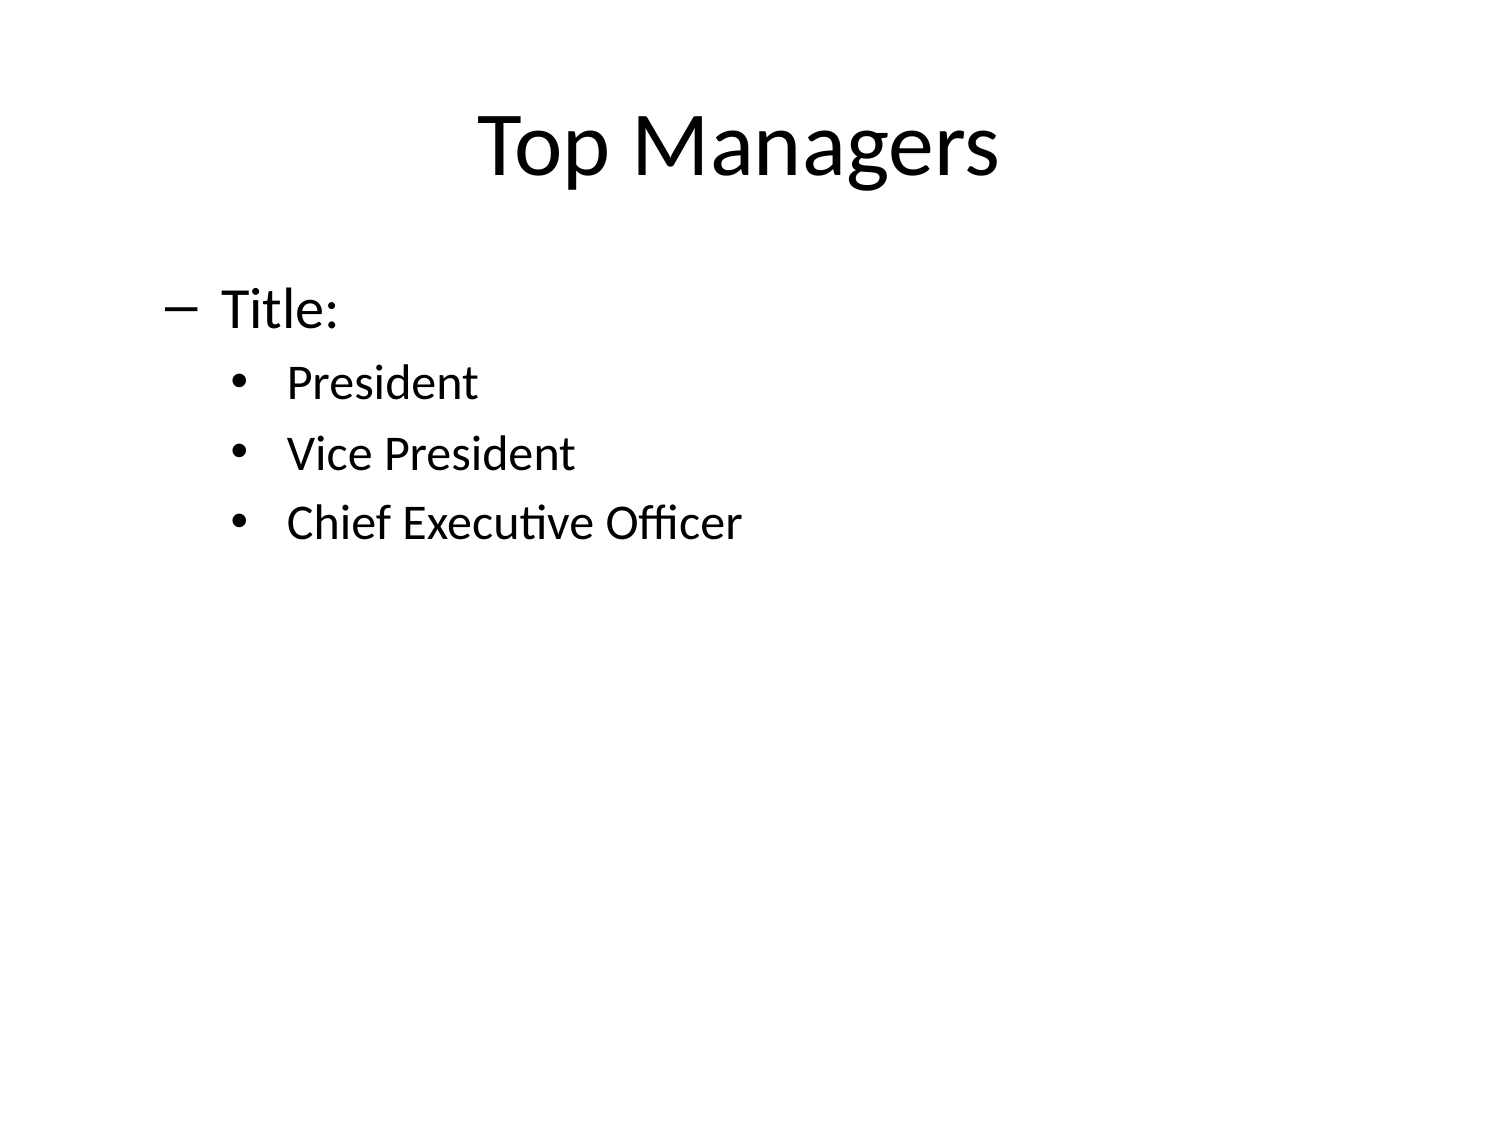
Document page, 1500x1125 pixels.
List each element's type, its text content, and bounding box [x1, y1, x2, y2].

list Title: President Vice President Chief Executive Officer [150, 262, 1425, 1005]
title Top Managers [75, 45, 1425, 233]
